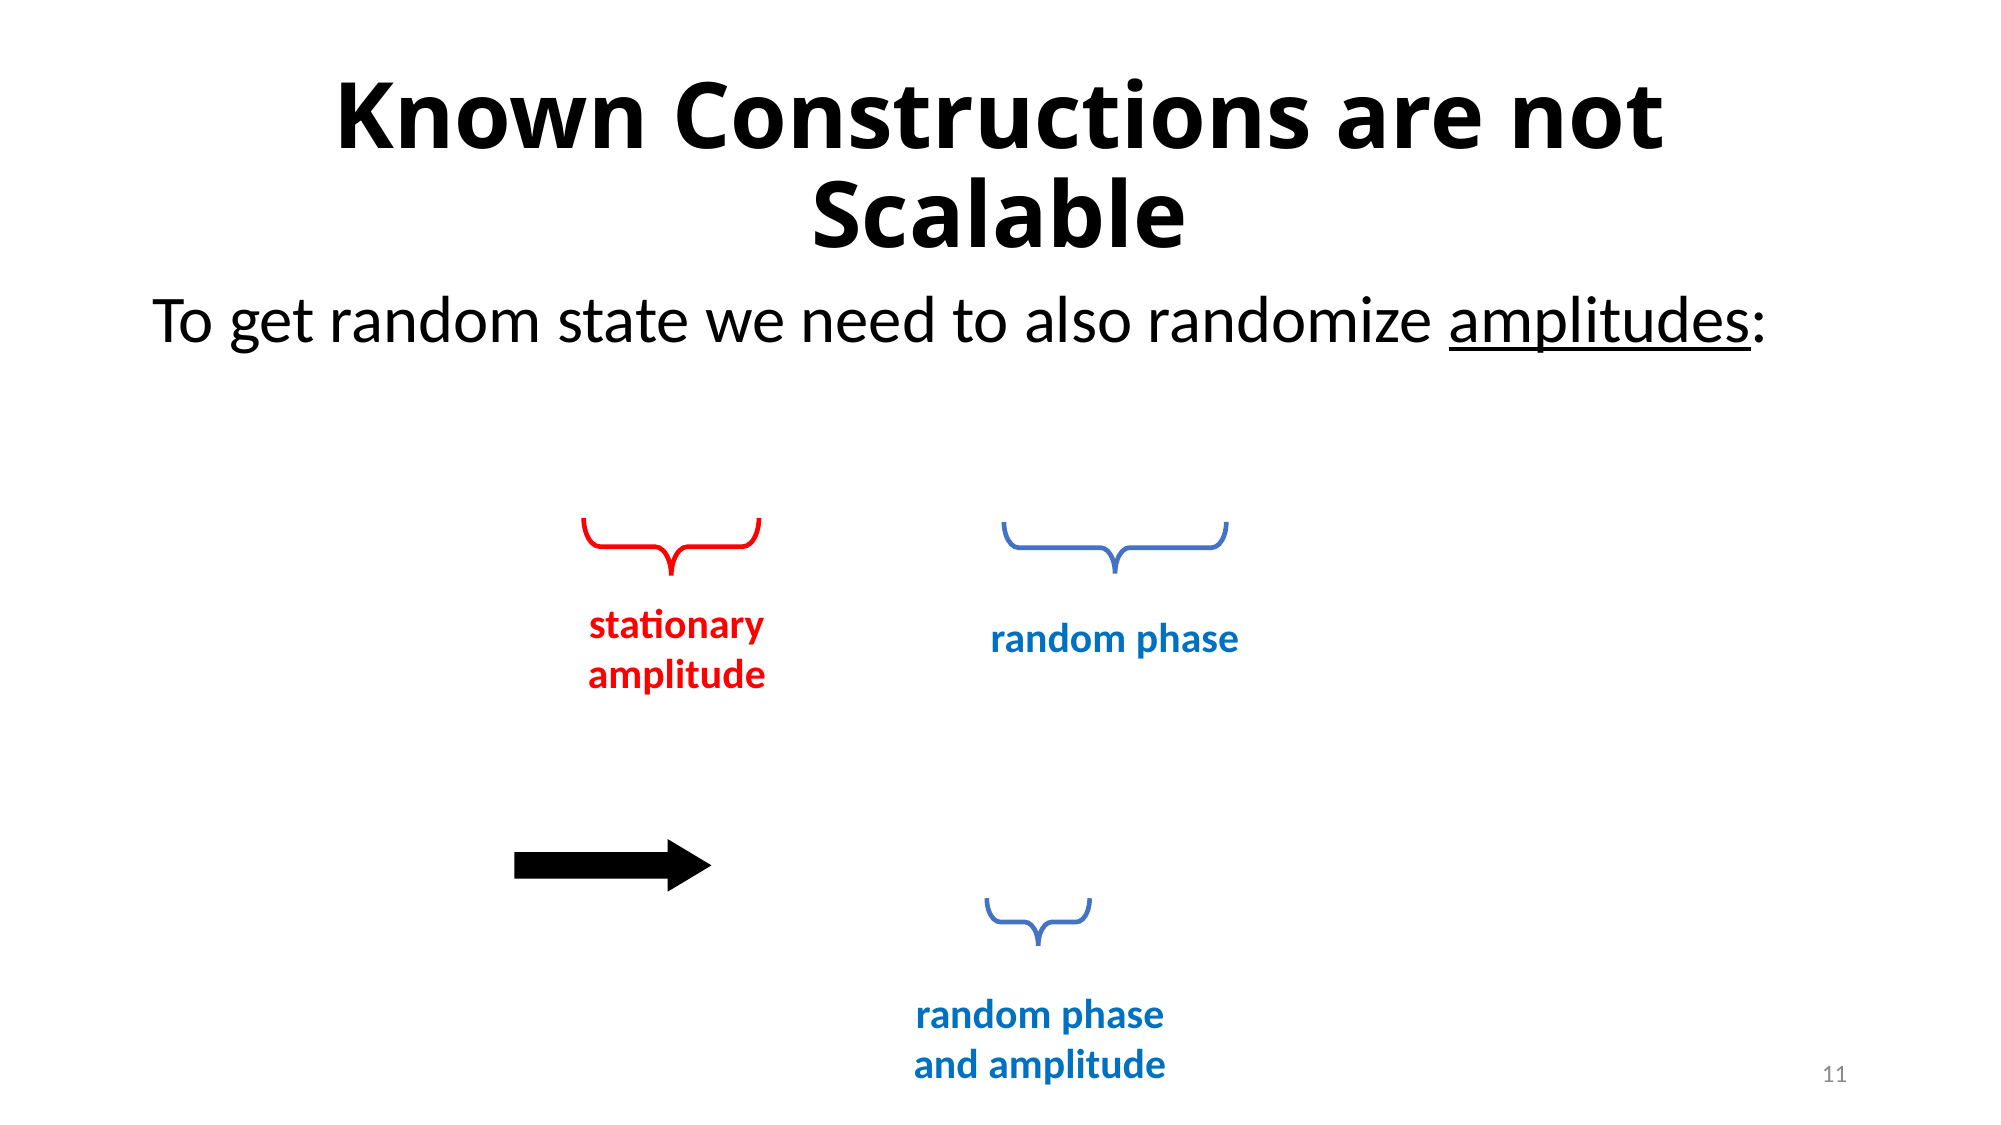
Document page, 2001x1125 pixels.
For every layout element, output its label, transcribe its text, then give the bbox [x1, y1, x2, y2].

text_box [1003, 521, 1227, 574]
slide_number 11 [1412, 1042, 1863, 1103]
text_box random phase and amplitude [892, 978, 1188, 1094]
text_box [583, 517, 760, 576]
text_box stationary amplitude [558, 589, 796, 705]
title Known Constructions are not Scalable [137, 59, 1863, 278]
text_box [514, 839, 712, 892]
text_box random phase [975, 603, 1255, 668]
text_box [986, 898, 1091, 946]
